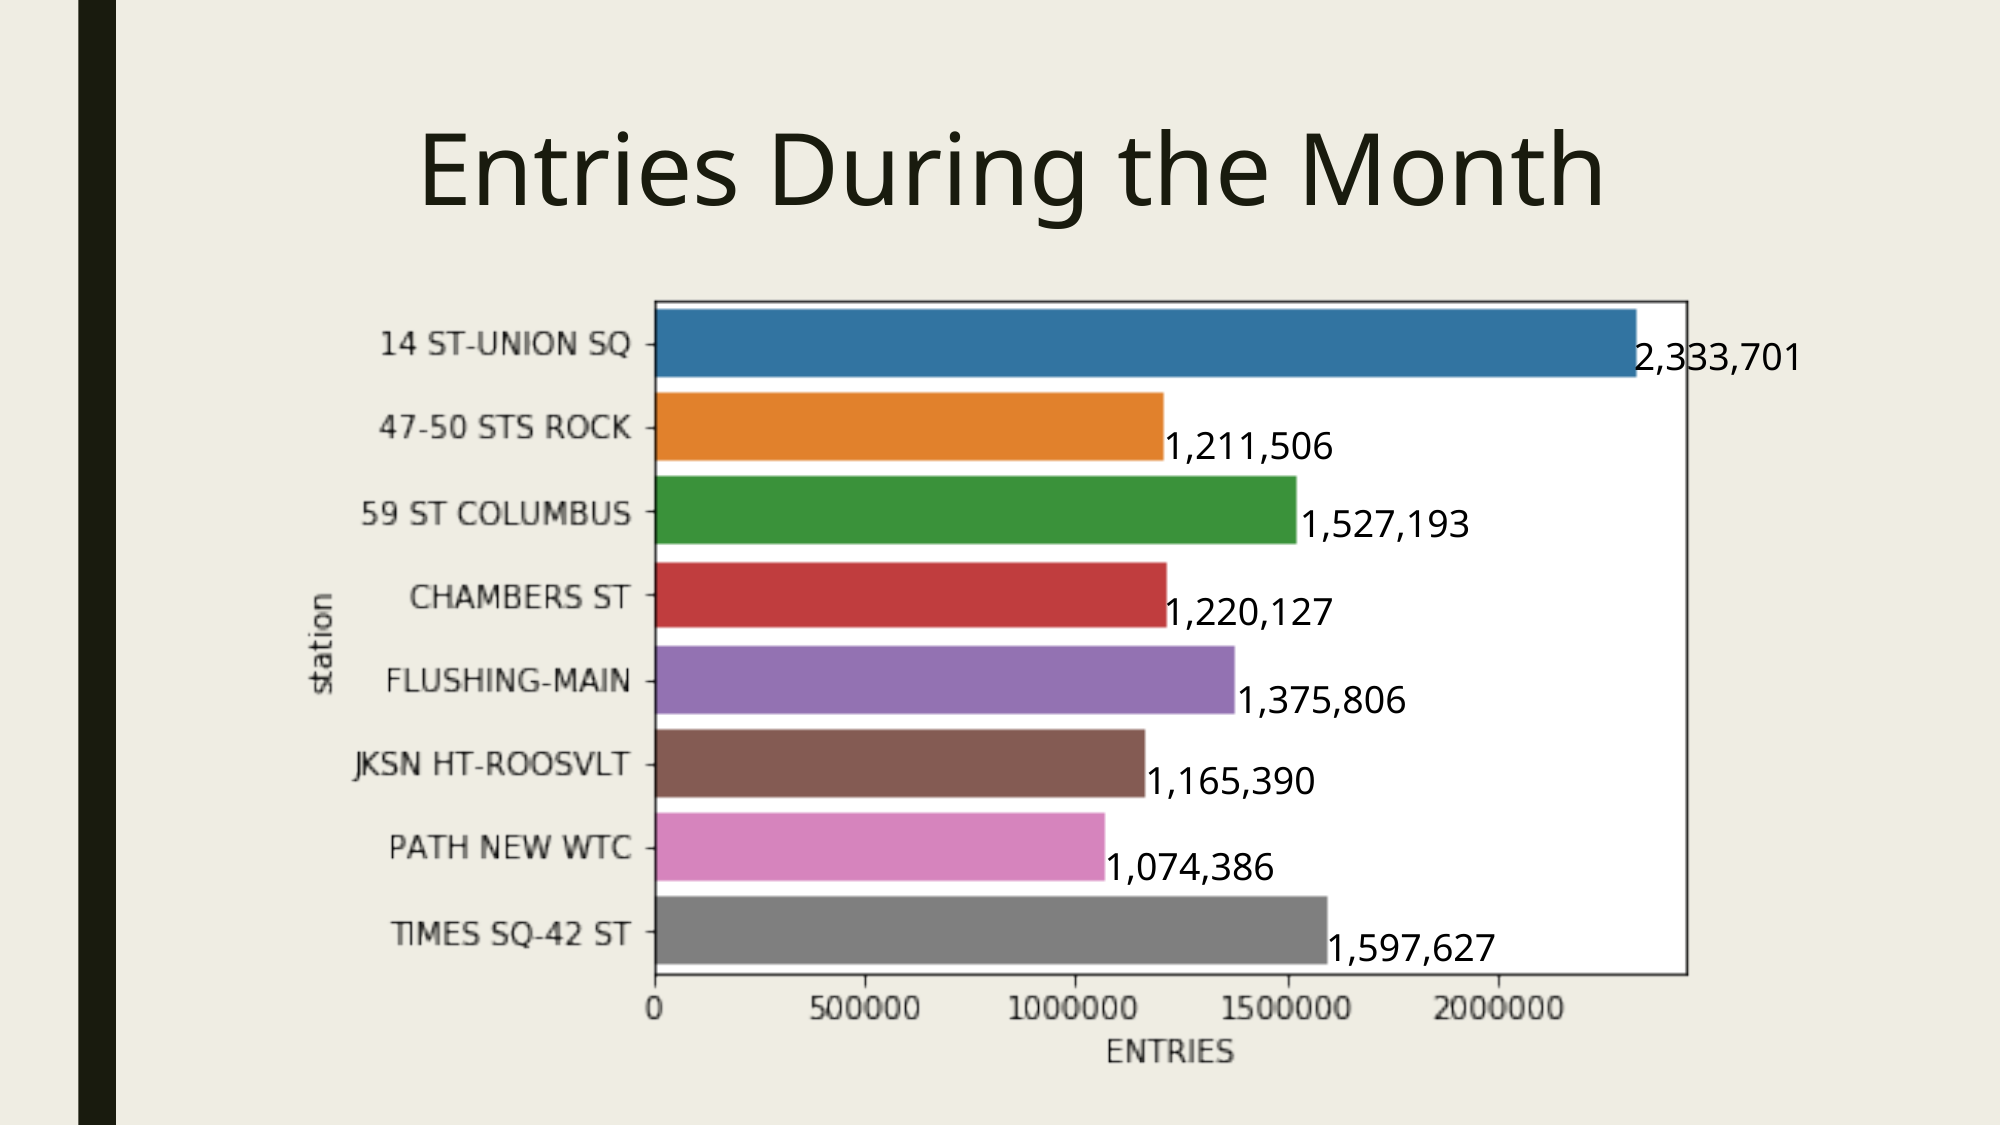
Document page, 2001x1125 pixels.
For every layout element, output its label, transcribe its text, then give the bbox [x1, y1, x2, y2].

title Entries During the Month [225, 112, 1800, 357]
text_box 2,333,701 [1721, 325, 1822, 386]
picture [287, 270, 1721, 1092]
